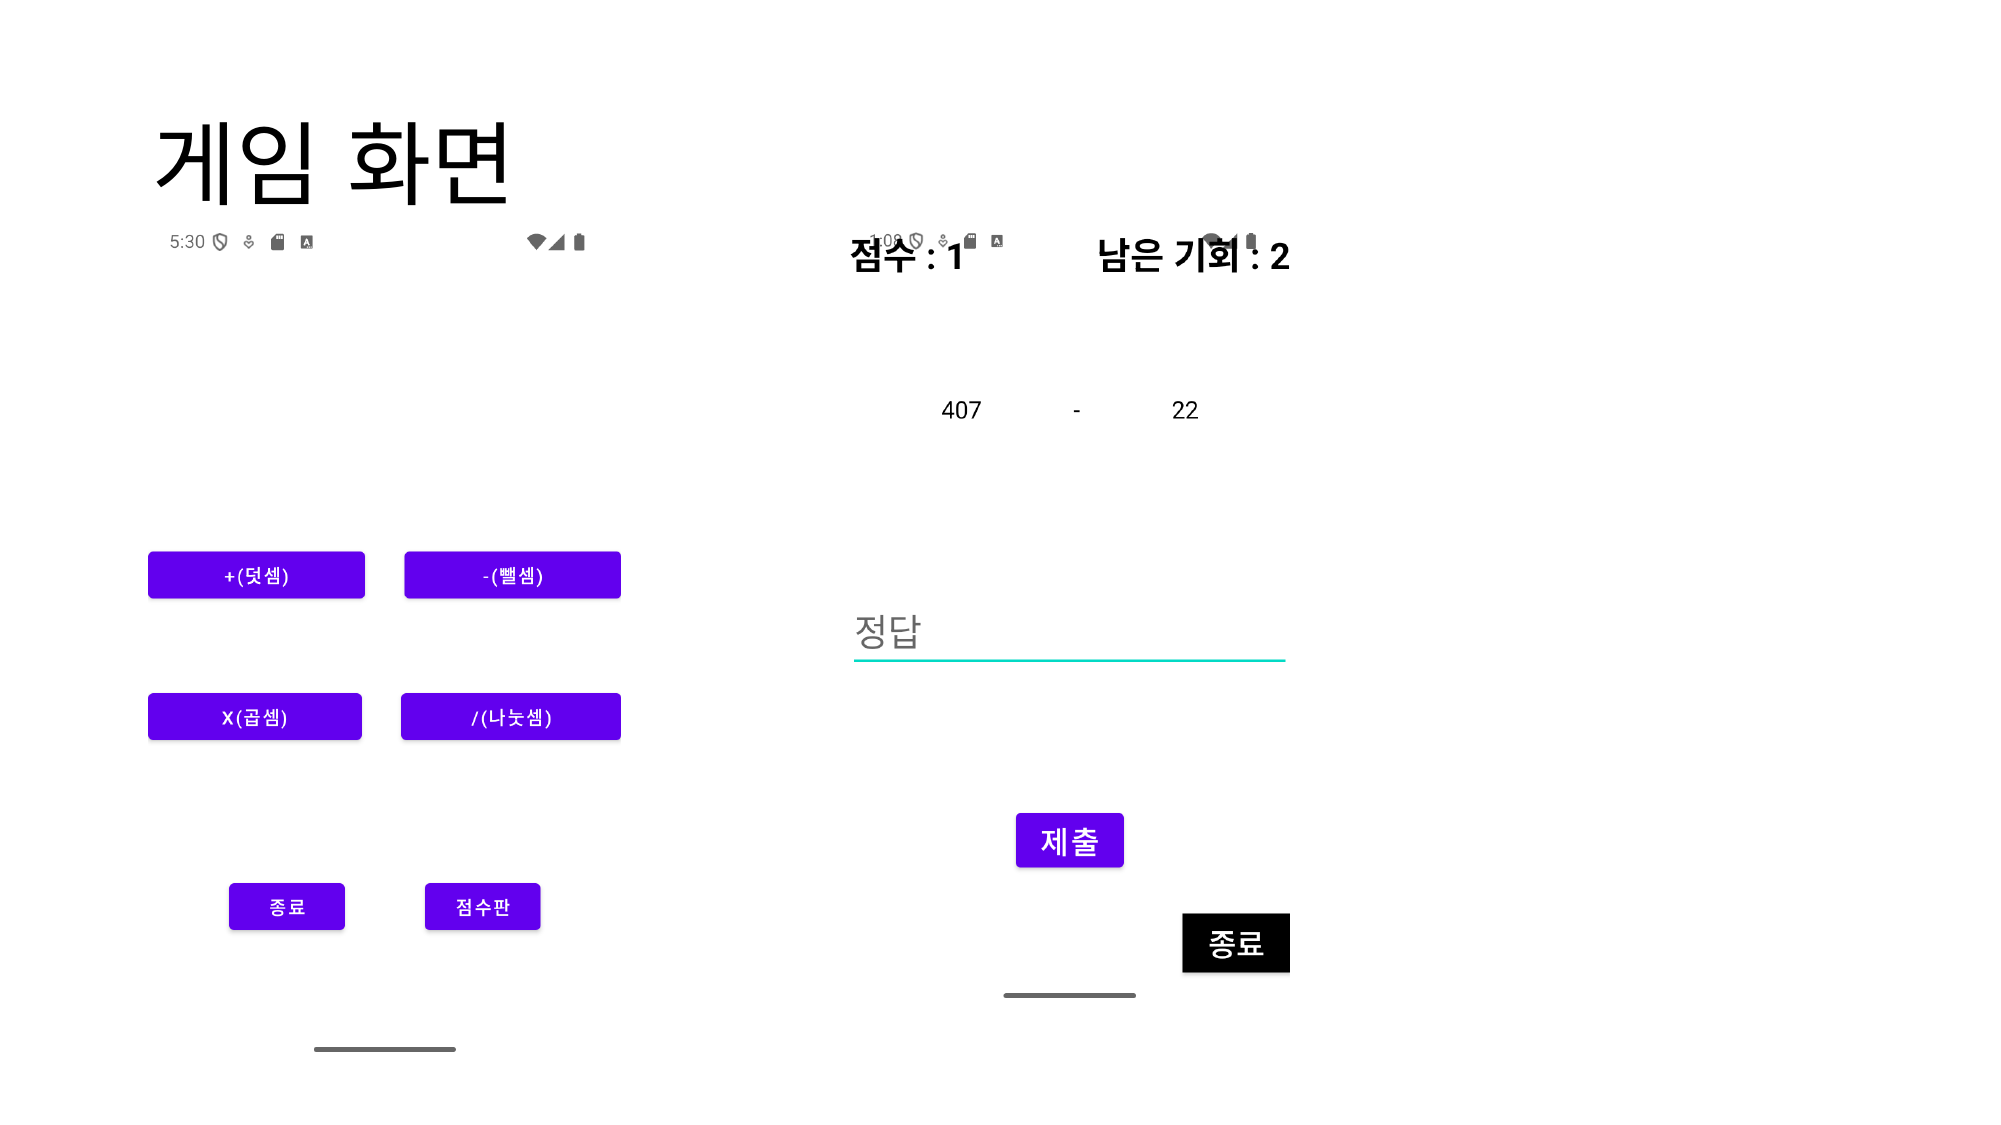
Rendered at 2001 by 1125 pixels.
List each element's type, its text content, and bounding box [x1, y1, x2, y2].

title 게임 화면 [137, 59, 1863, 278]
picture [148, 226, 621, 1065]
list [849, 226, 1290, 1010]
